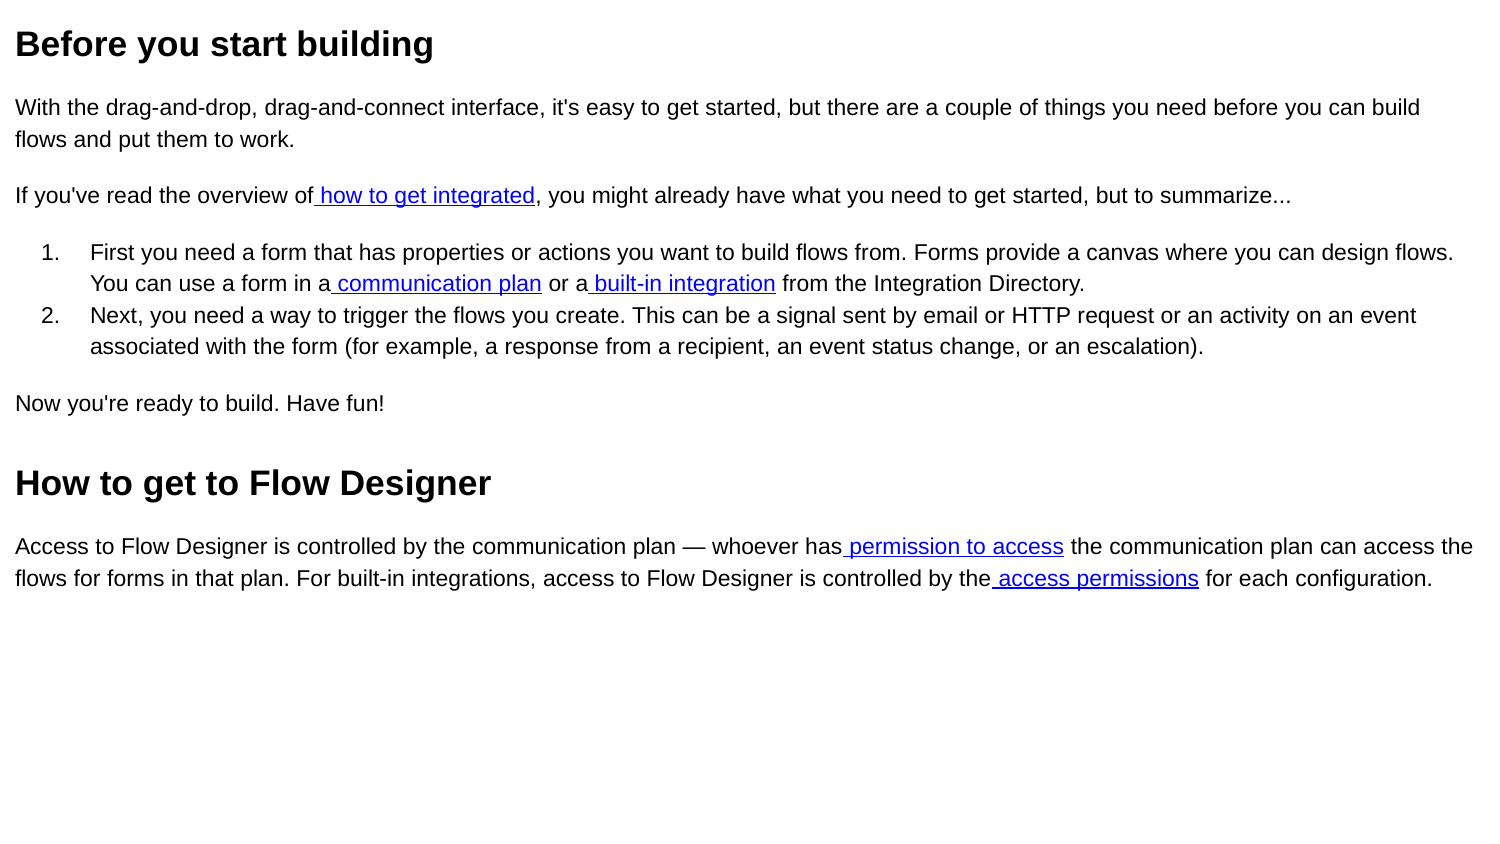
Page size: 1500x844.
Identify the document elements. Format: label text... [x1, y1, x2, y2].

text_box Before you start building With the drag-and-drop, drag-and-connect interface, it's easy to get started, but there are a couple of things you need before you can build flows and put them to work. If you've read the overview of how to get integrated, you might already have what you need to get started, but to summarize... First you need a form that has properties or actions you want to build flows from. Forms provide a canvas where you can design flows. You can use a form in a communication plan or a built-in integration from the Integration Directory. Next, you need a way to trigger the flows you create. This can be a signal sent by email or HTTP request or an activity on an event associated with the form (for example, a response from a recipient, an event status change, or an escalation). Now you're ready to build. Have fun! How to get to Flow Designer Access to Flow Designer is controlled by the communication plan — whoever has permission to access the communication plan can access the flows for forms in that plan. For built-in integrations, access to Flow Designer is controlled by the access permissions for each configuration. [0, 0, 1490, 832]
